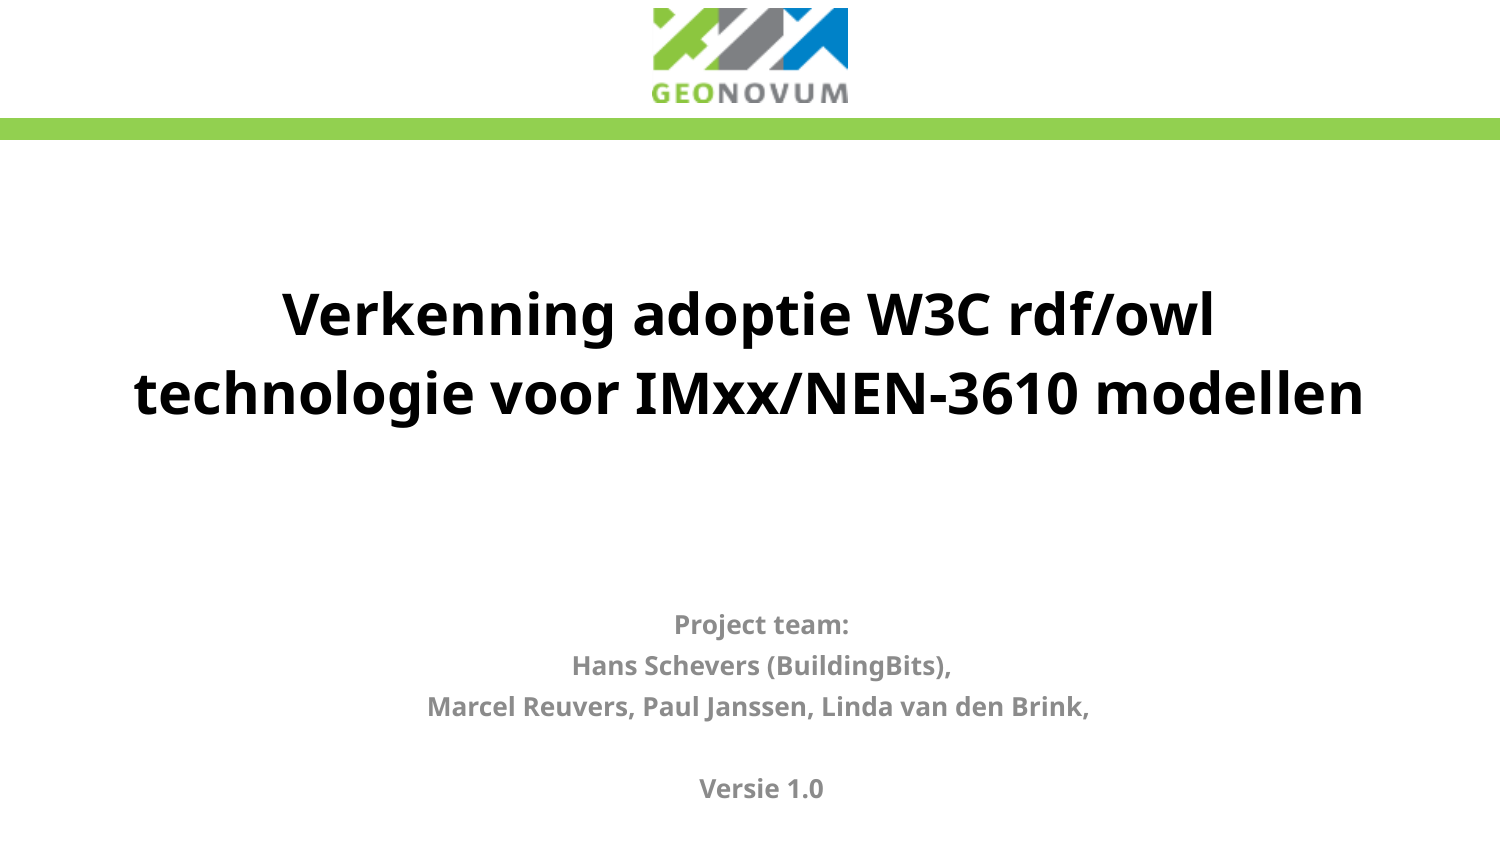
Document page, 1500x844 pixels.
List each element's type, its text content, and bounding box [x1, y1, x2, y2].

subtitle Project team: Hans Schevers (BuildingBits), Marcel Reuvers, Paul Janssen, Linda van den Brink, Versie 1.0 [123, 599, 1400, 815]
picture [652, 8, 848, 103]
title Verkenning adoptie W3C rdf/owl technologie voor IMxx/NEN-3610 modellen [112, 262, 1388, 443]
